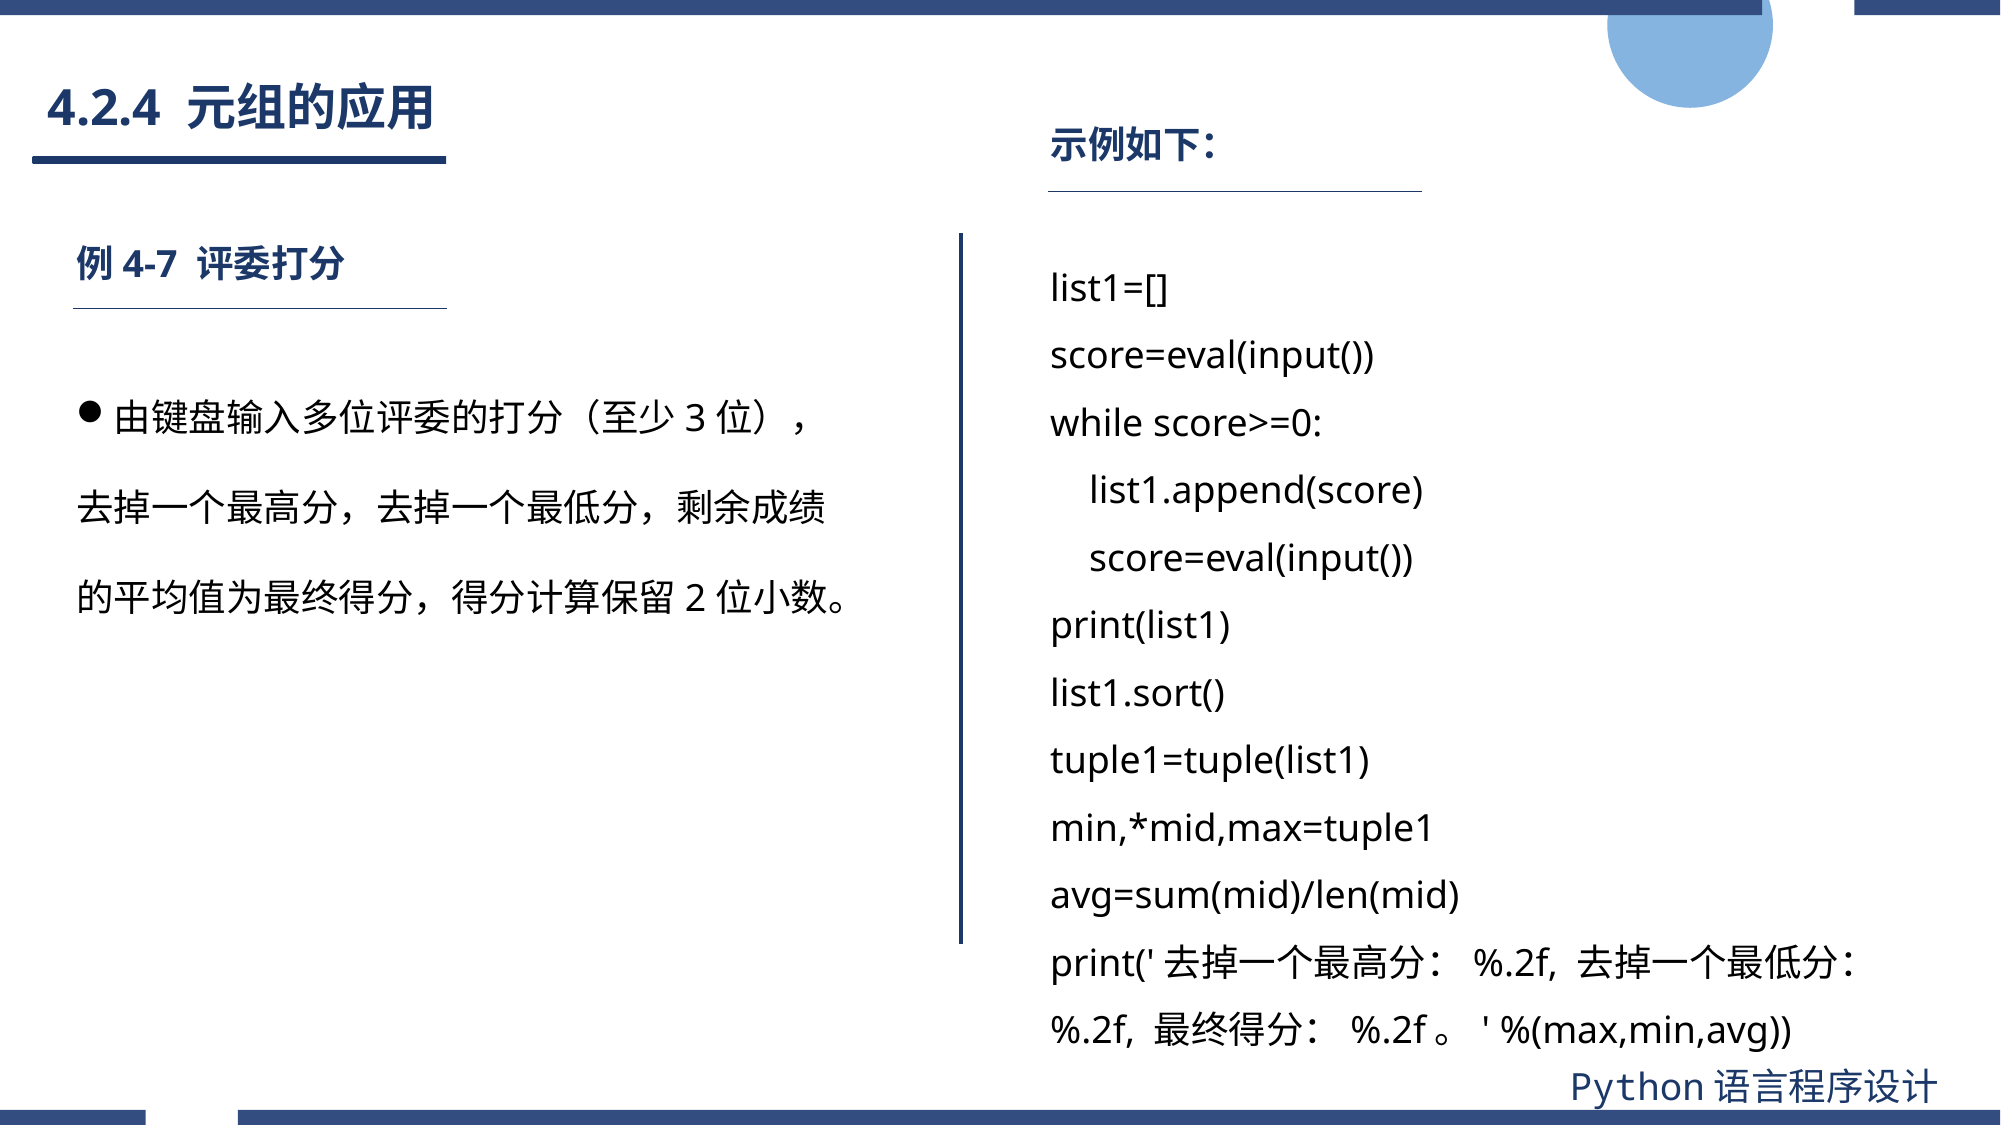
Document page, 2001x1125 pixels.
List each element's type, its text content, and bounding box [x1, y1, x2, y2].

title 4.2.4 元组的应用 [32, 67, 939, 152]
text_box 例4-7 评委打分 [61, 232, 944, 293]
text_box 由键盘输入多位评委的打分（至少3位），去掉一个最高分，去掉一个最低分，剩余成绩的平均值为最终得分，得分计算保留2位小数。 [61, 341, 876, 627]
text_box list1=[] score=eval(input()) while score>=0: list1.append(score) score=eval(input()) print(list1) list1.sort() tuple1=tuple(list1) min,*mid,max=tuple1 avg=sum(mid)/len(mid) print('去掉一个最高分：%.2f, 去掉一个最低分：%.2f, 最终得分：%.2f。' %(max,min,avg)) [1035, 233, 1934, 1059]
text_box 示例如下： [1035, 113, 1546, 174]
